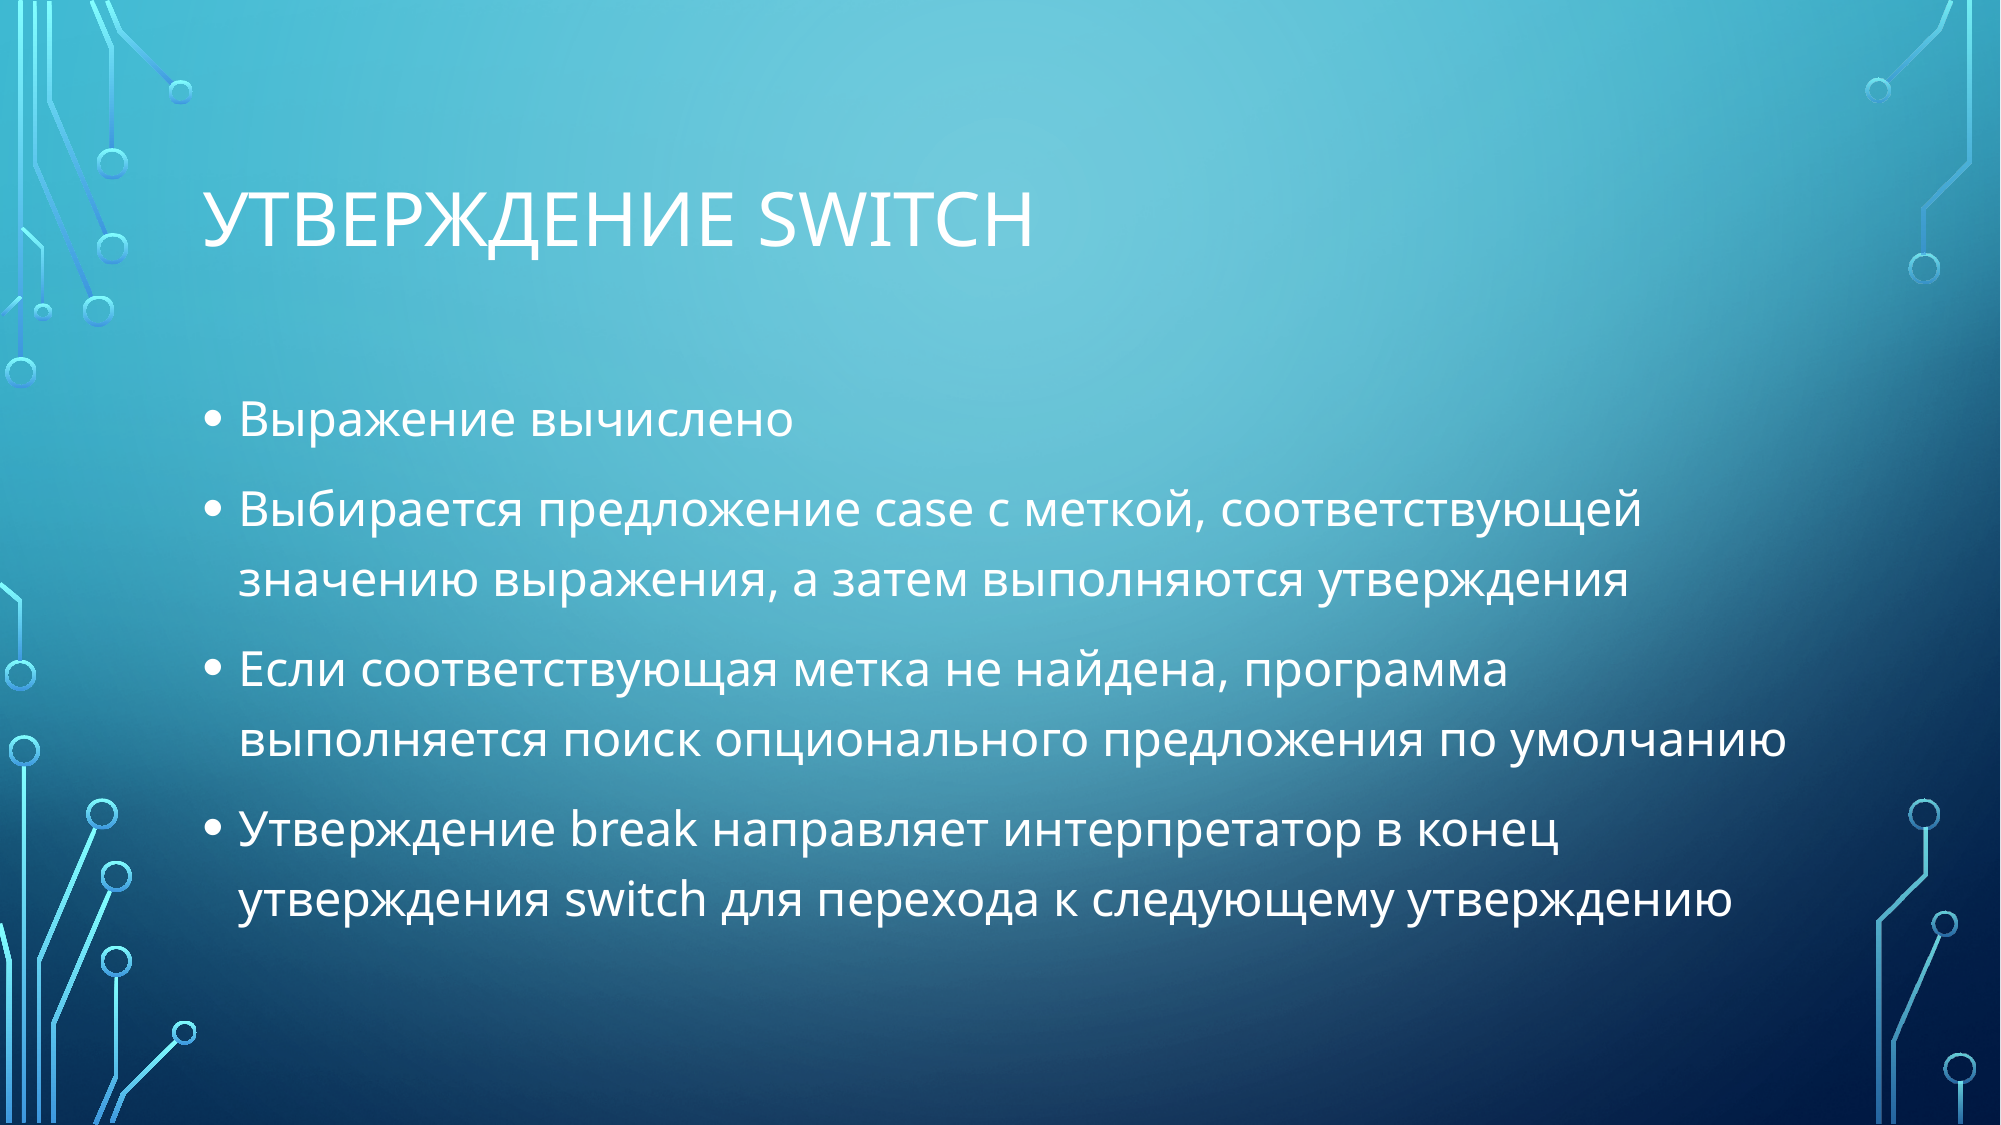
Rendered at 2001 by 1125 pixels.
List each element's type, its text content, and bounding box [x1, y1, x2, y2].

list Выражение вычислено Выбирается предложение case с меткой, соответствующей значению выражения, а затем выполняются утверждения Если соответствующая метка не найдена, программа выполняется поиск опционального предложения по умолчанию Утверждение break направляет интерпретатор в конец утверждения switch для перехода к следующему утверждению [187, 369, 1813, 950]
title Утверждение Switch [187, 101, 1813, 344]
